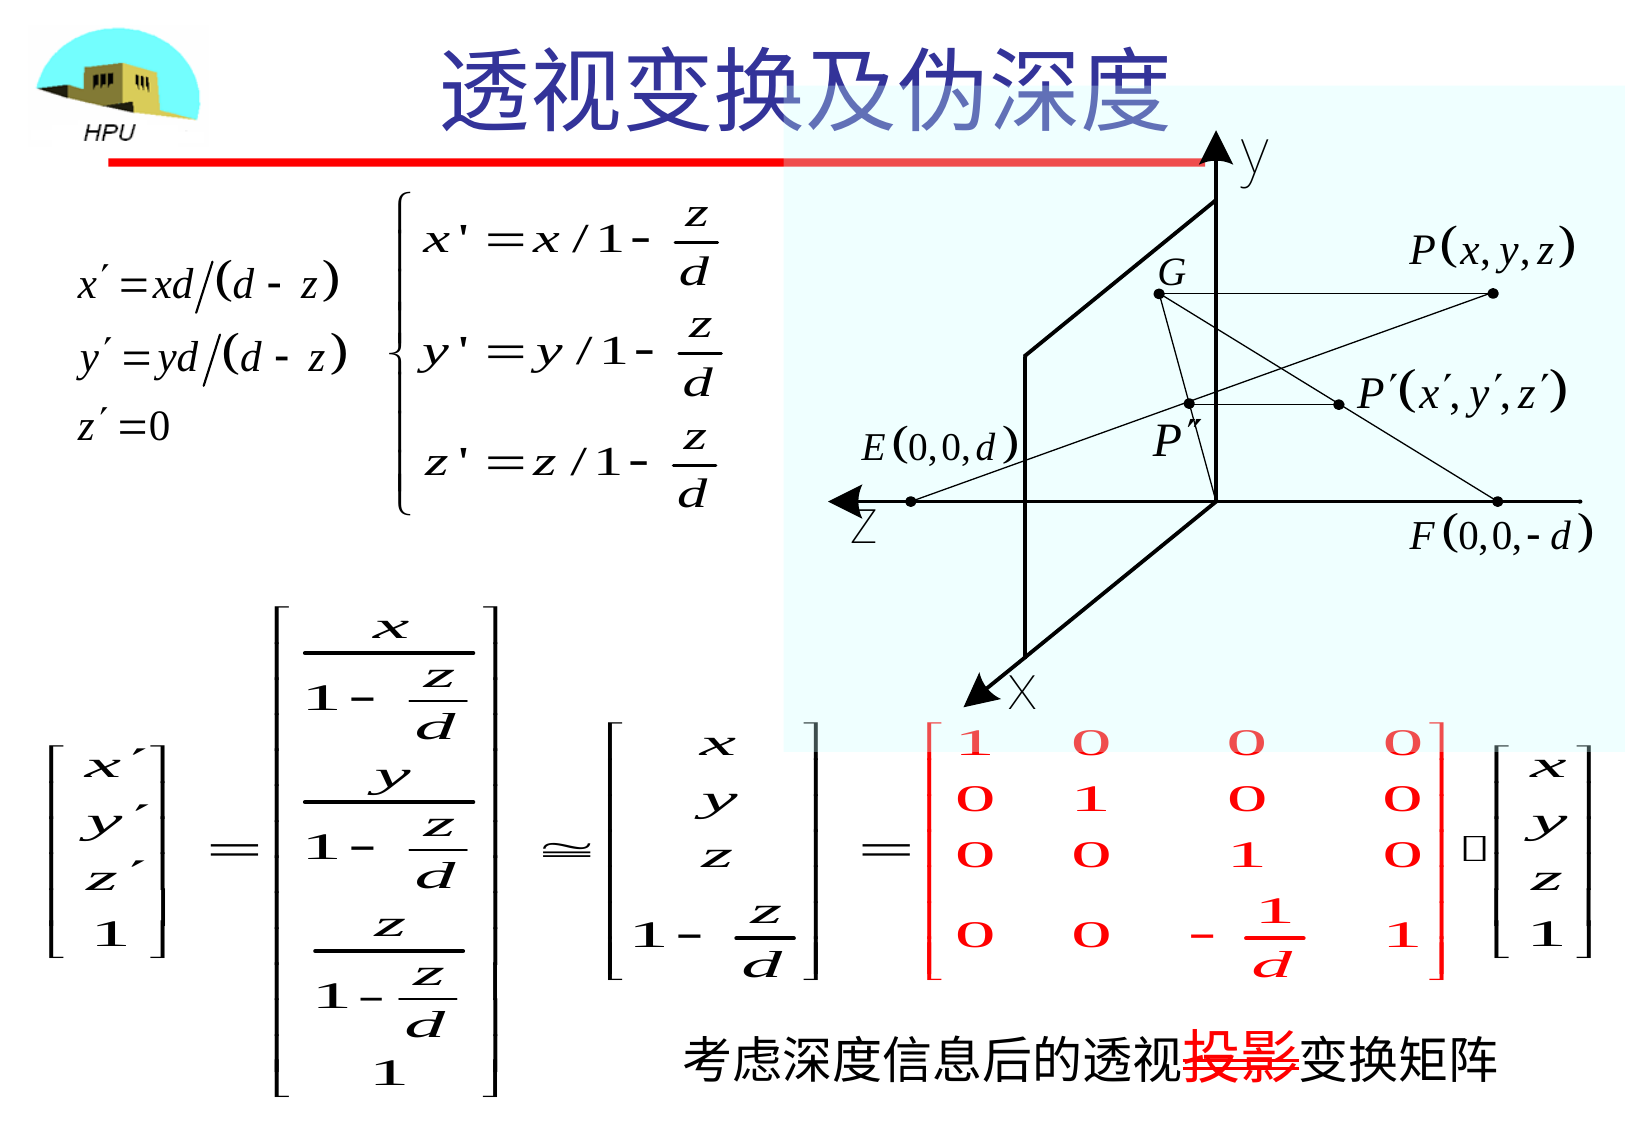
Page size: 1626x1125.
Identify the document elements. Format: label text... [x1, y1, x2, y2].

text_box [66, 250, 355, 454]
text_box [26, 598, 1625, 1106]
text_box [783, 85, 1625, 752]
title 透视变换及伪深度 [27, 12, 1585, 163]
list [39, 180, 778, 598]
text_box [373, 183, 737, 525]
